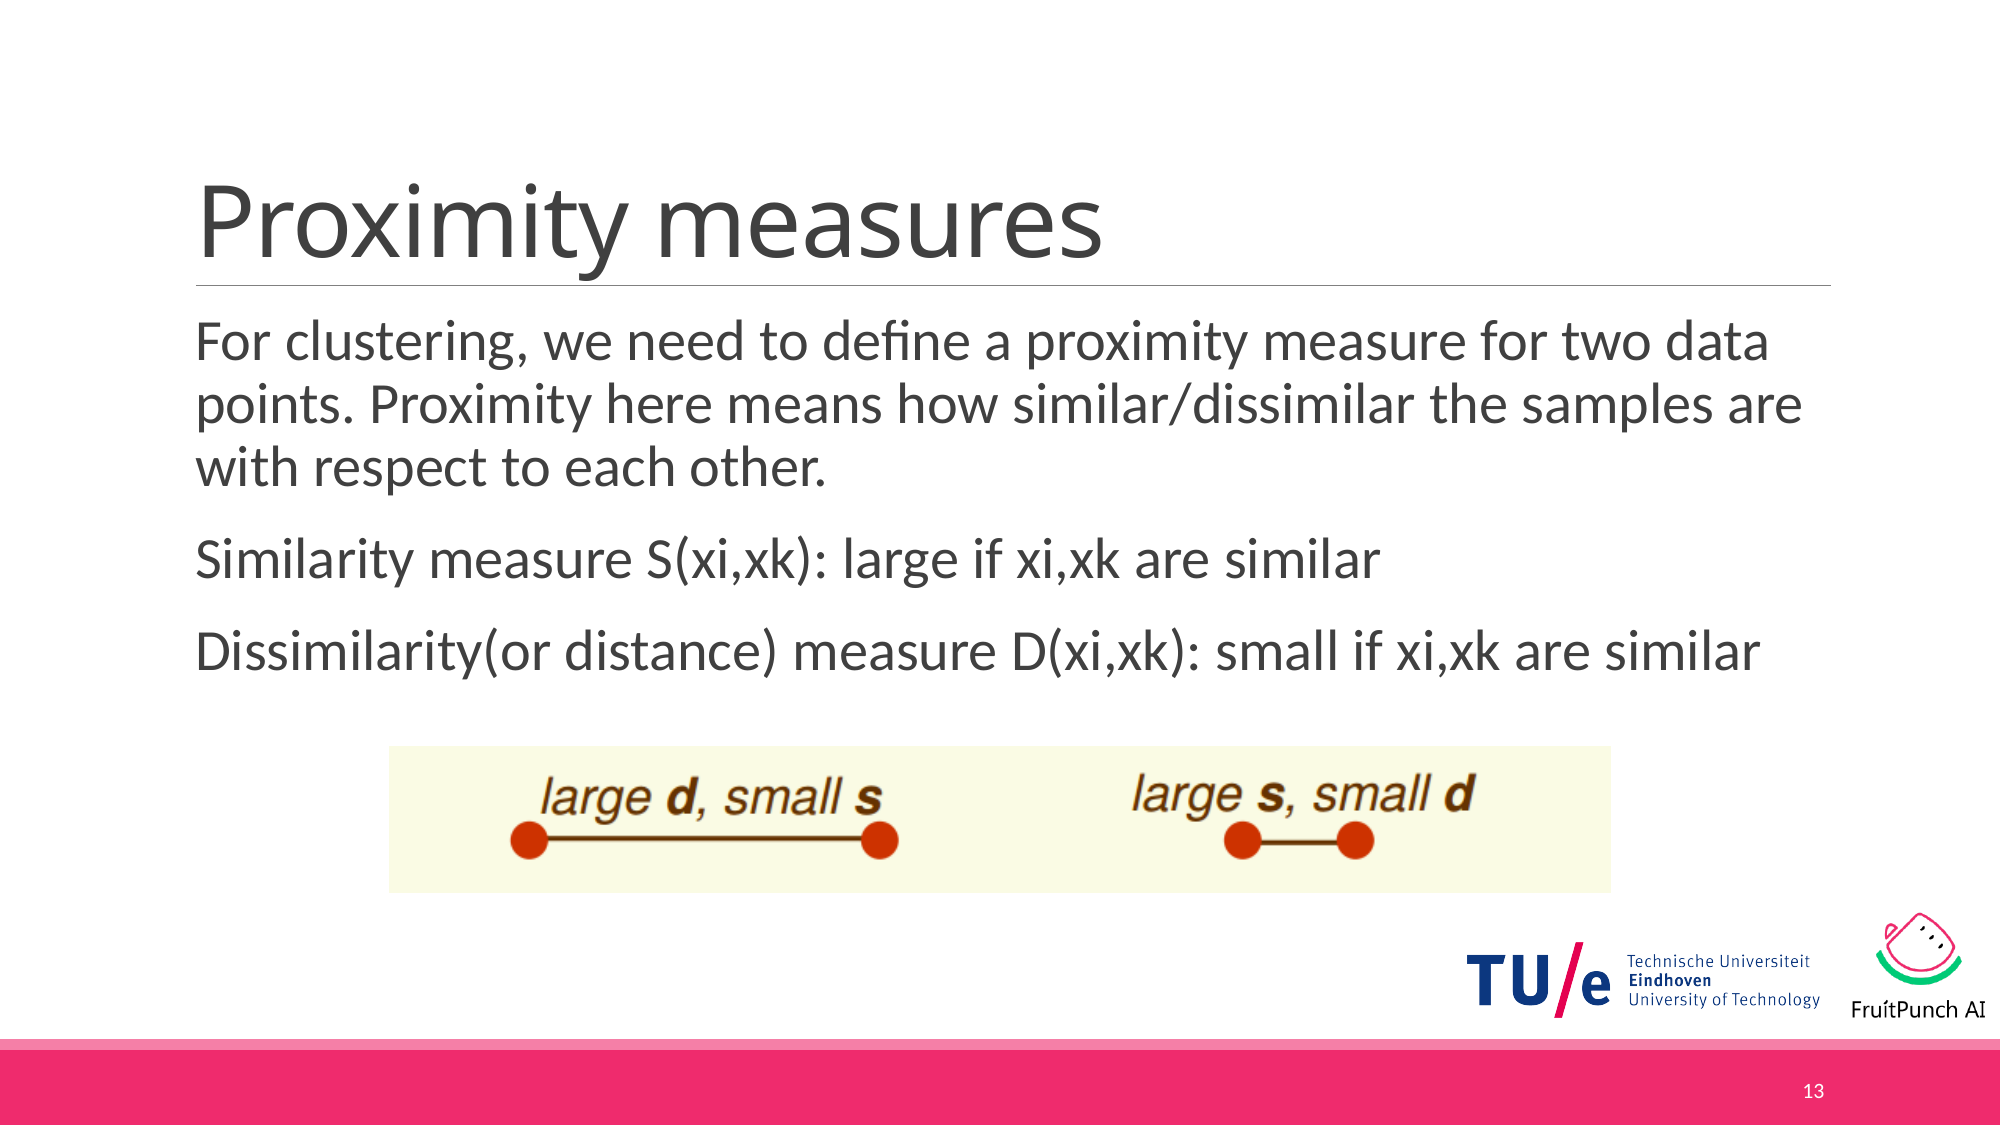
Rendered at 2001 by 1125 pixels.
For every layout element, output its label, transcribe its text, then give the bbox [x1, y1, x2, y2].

list For clustering, we need to define a proximity measure for two data points. Proximity here means how similar/dissimilar the samples are with respect to each other. Similarity measure S(xi,xk): large if xi,xk are similar Dissimilarity(or distance) measure D(xi,xk): small if xi,xk are similar [180, 302, 1830, 725]
picture [1467, 942, 1820, 1018]
title Proximity measures [180, 47, 1830, 285]
picture [1849, 895, 1988, 1035]
slide_number 13 [1624, 1059, 1840, 1120]
picture [389, 746, 1611, 893]
